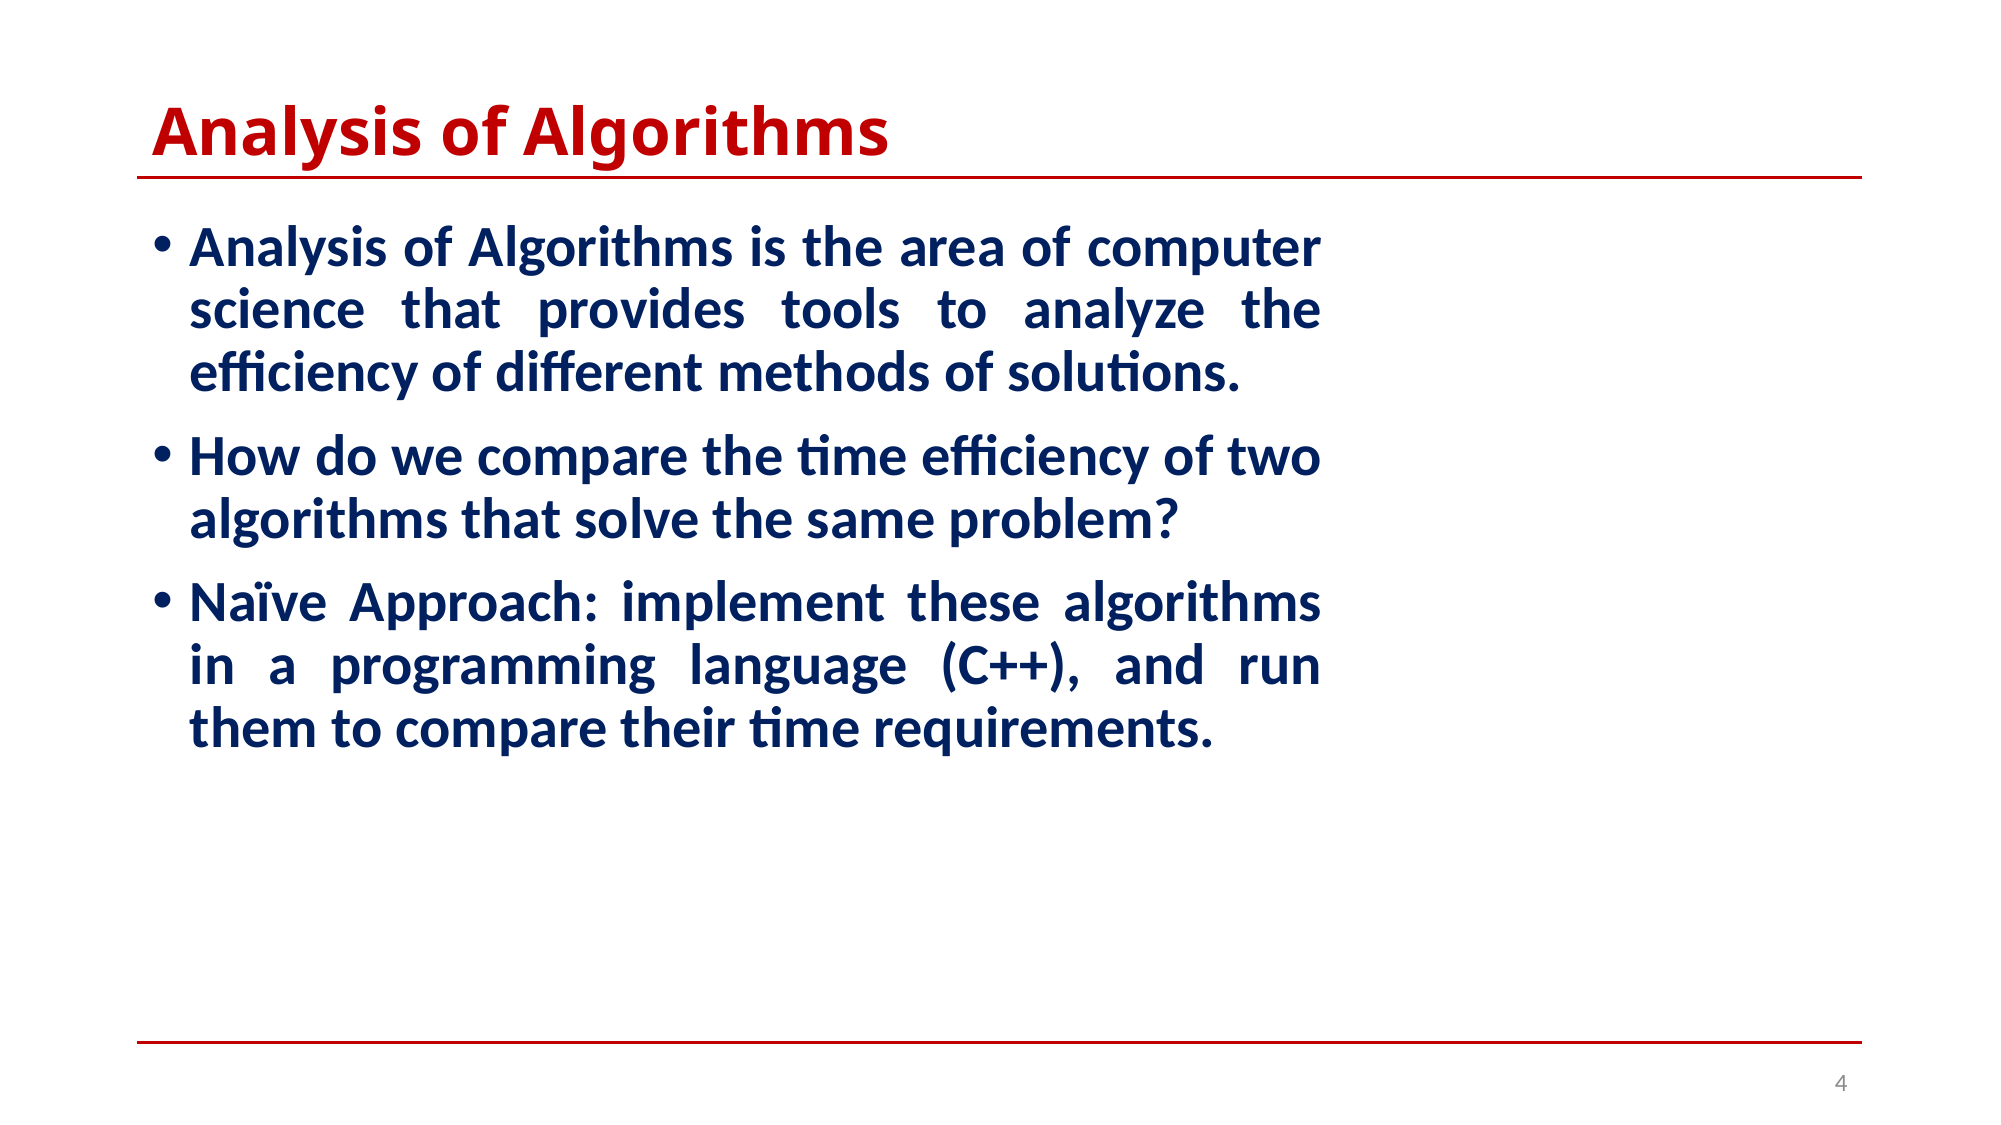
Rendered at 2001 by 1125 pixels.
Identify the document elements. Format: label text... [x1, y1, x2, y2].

list Analysis of Algorithms is the area of computer science that provides tools to analyze the efficiency of different methods of solutions. How do we compare the time efficiency of two algorithms that solve the same problem? Naïve Approach: implement these algorithms in a programming language (C++), and run them to compare their time requirements. [137, 208, 1338, 1014]
slide_number 4 [1412, 1051, 1863, 1111]
title Analysis of Algorithms [137, 90, 1863, 178]
